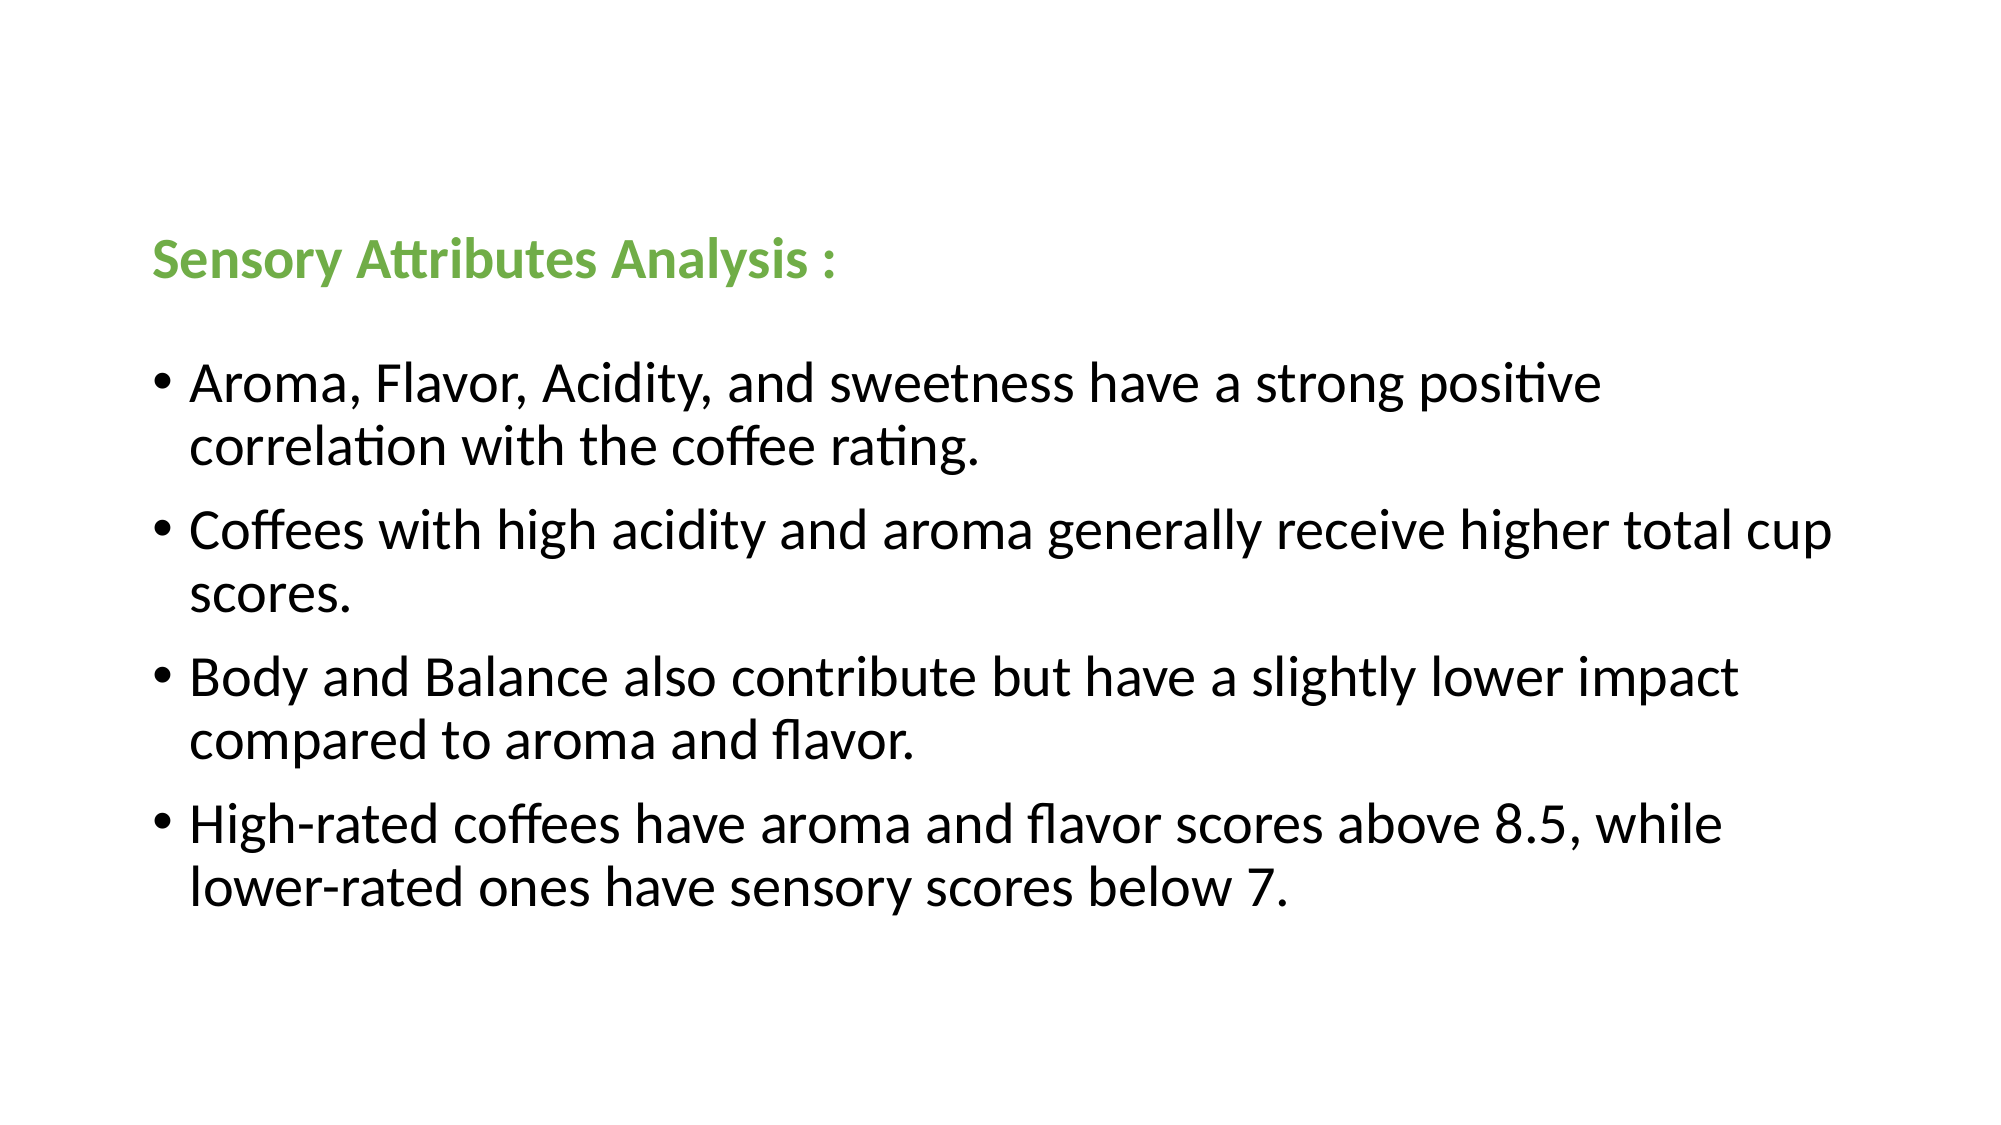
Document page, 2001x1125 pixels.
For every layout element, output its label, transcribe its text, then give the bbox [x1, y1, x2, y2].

title Sensory Attributes Analysis : [137, 195, 1863, 325]
list Aroma, Flavor, Acidity, and sweetness have a strong positive correlation with the coffee rating. Coffees with high acidity and aroma generally receive higher total cup scores. Body and Balance also contribute but have a slightly lower impact compared to aroma and flavor. High-rated coffees have aroma and flavor scores above 8.5, while lower-rated ones have sensory scores below 7. [137, 345, 1863, 1014]
